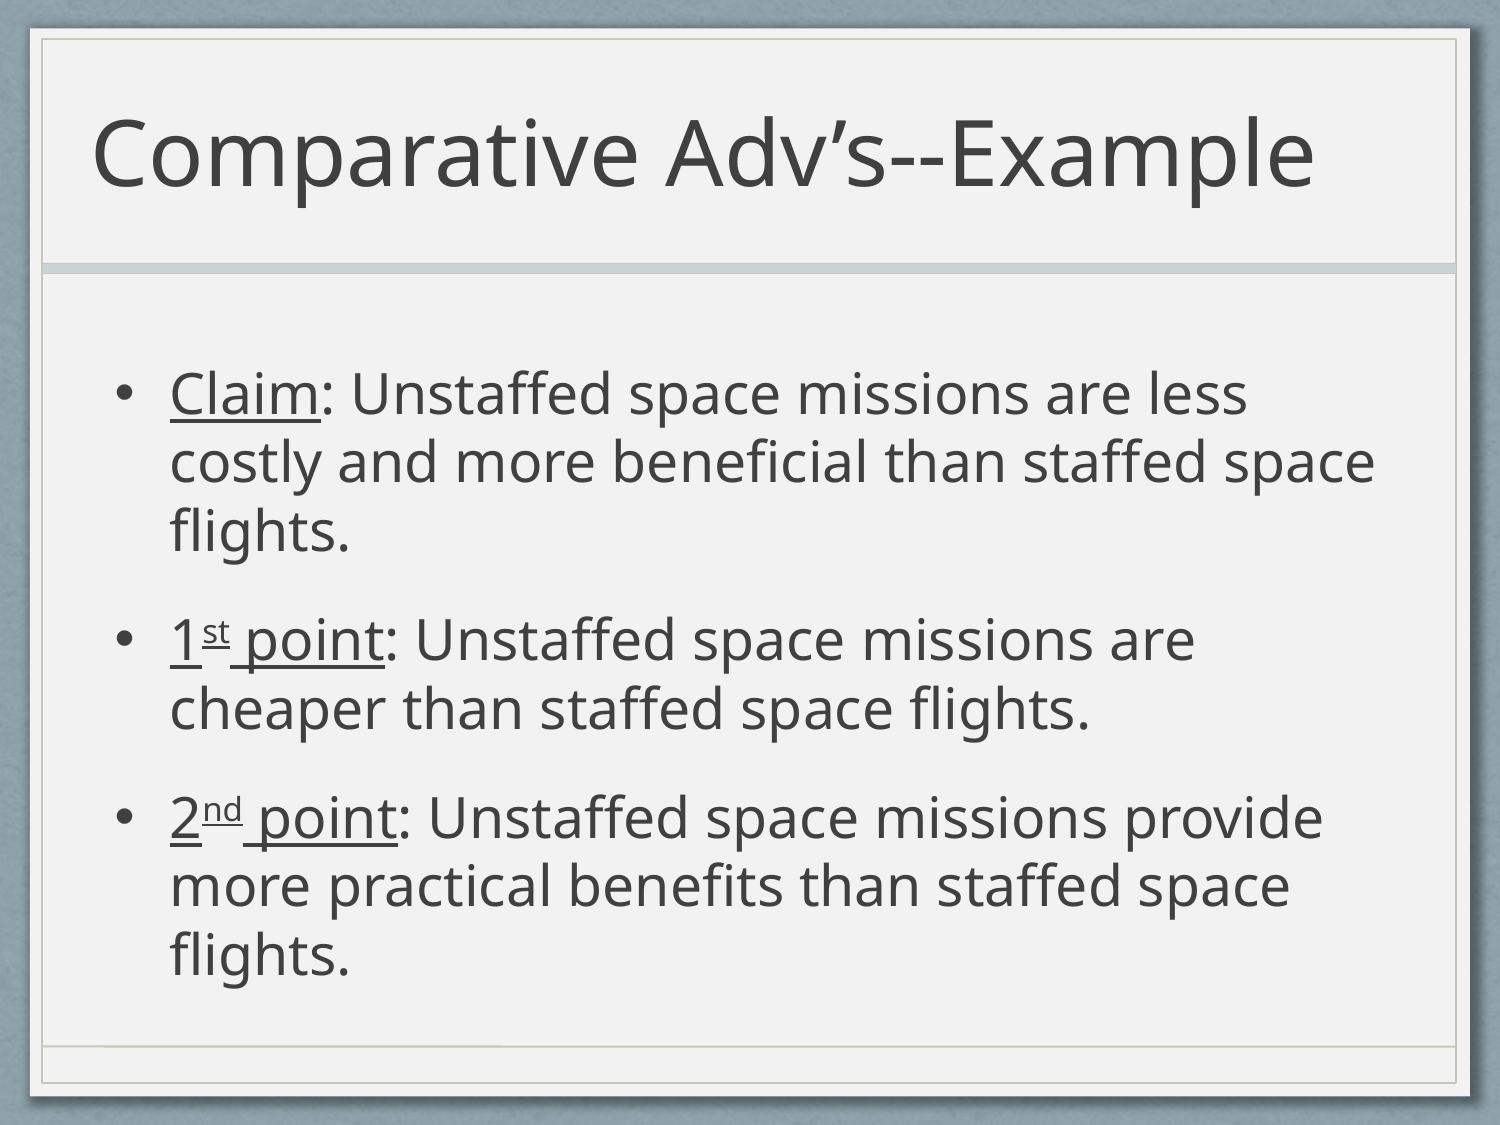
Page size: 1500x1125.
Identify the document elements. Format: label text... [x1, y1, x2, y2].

title Comparative Adv’s--Example [75, 40, 1405, 260]
list Claim: Unstaffed space missions are less costly and more beneficial than staffed space flights. 1st point: Unstaffed space missions are cheaper than staffed space flights. 2nd point: Unstaffed space missions provide more practical benefits than staffed space flights. [99, 350, 1405, 995]
